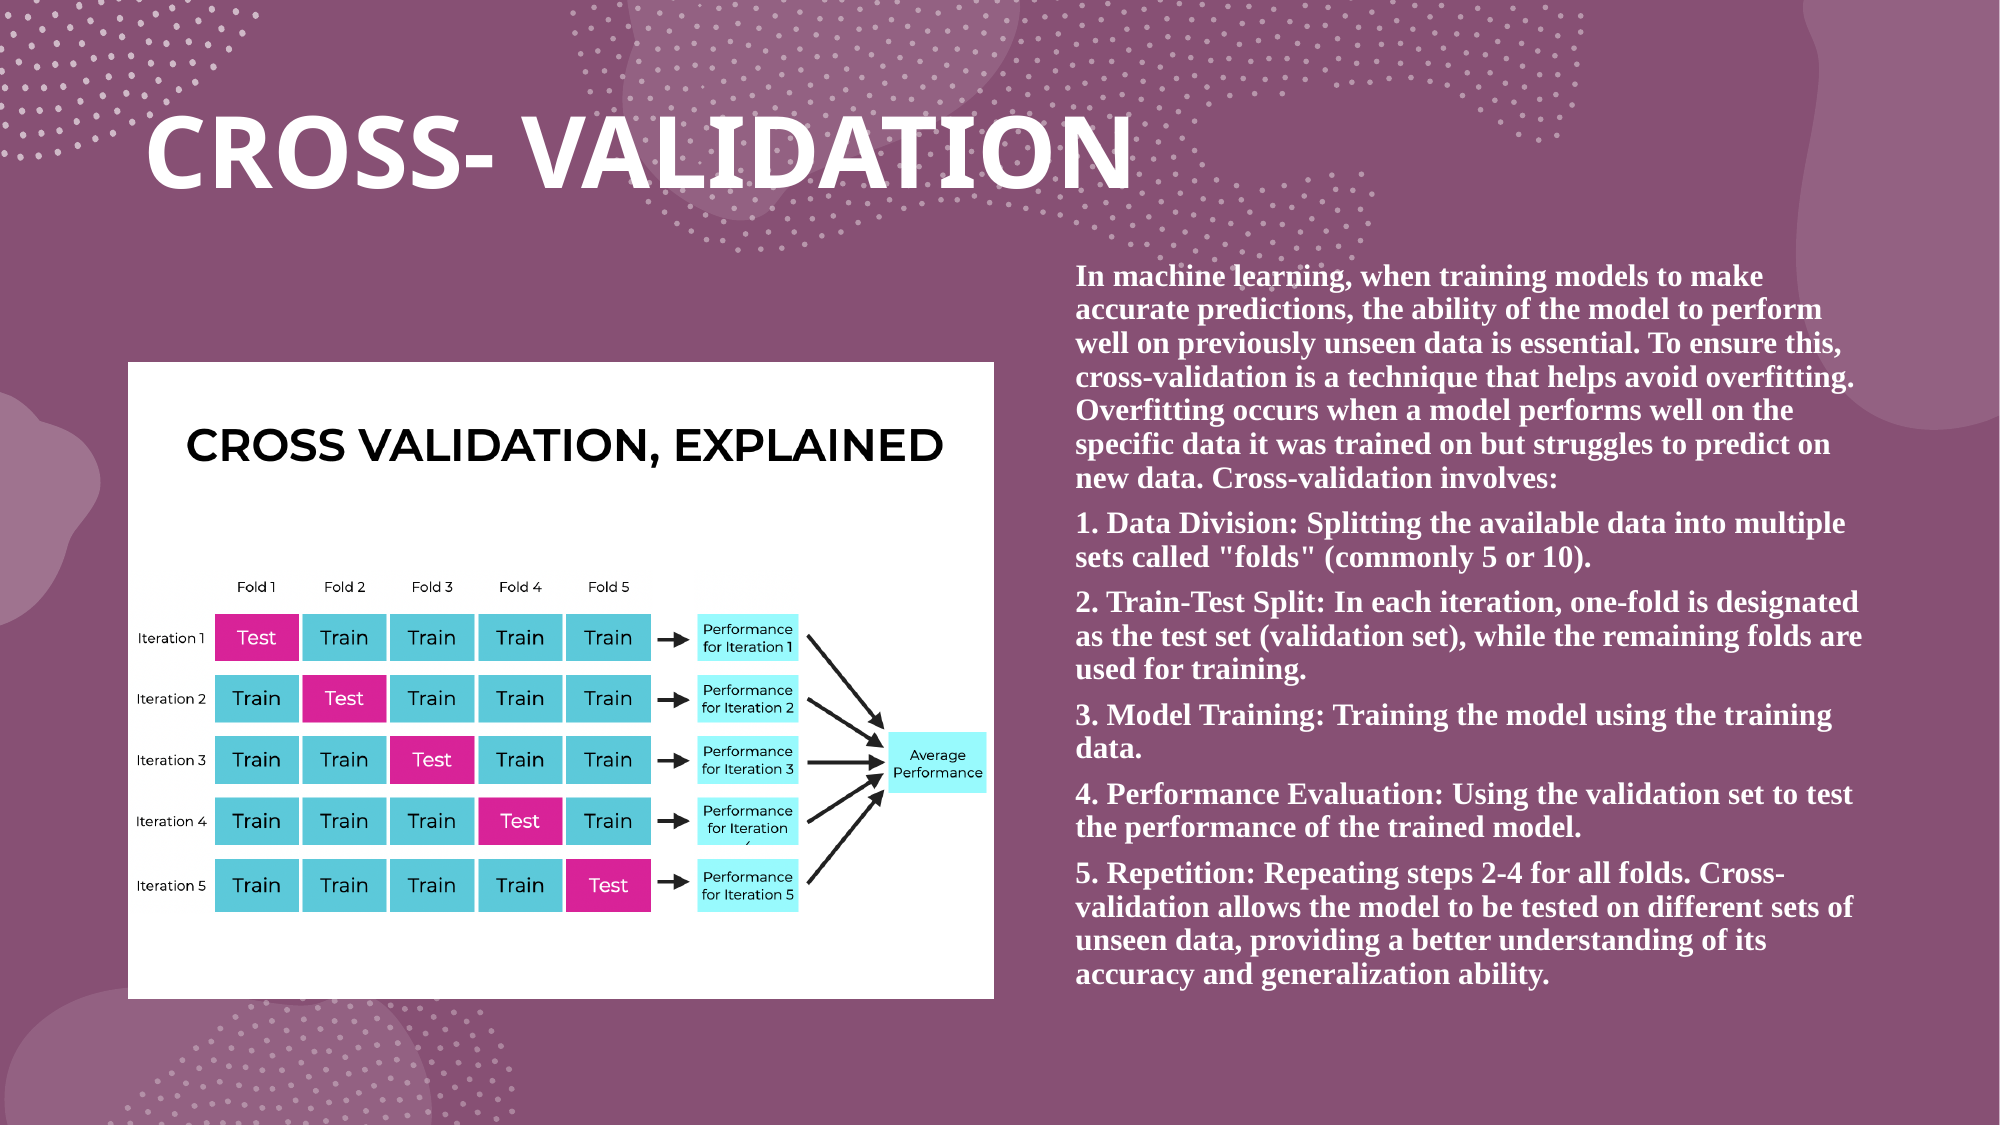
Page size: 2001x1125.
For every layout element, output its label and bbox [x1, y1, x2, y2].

text_box [0, 0, 2000, 1125]
